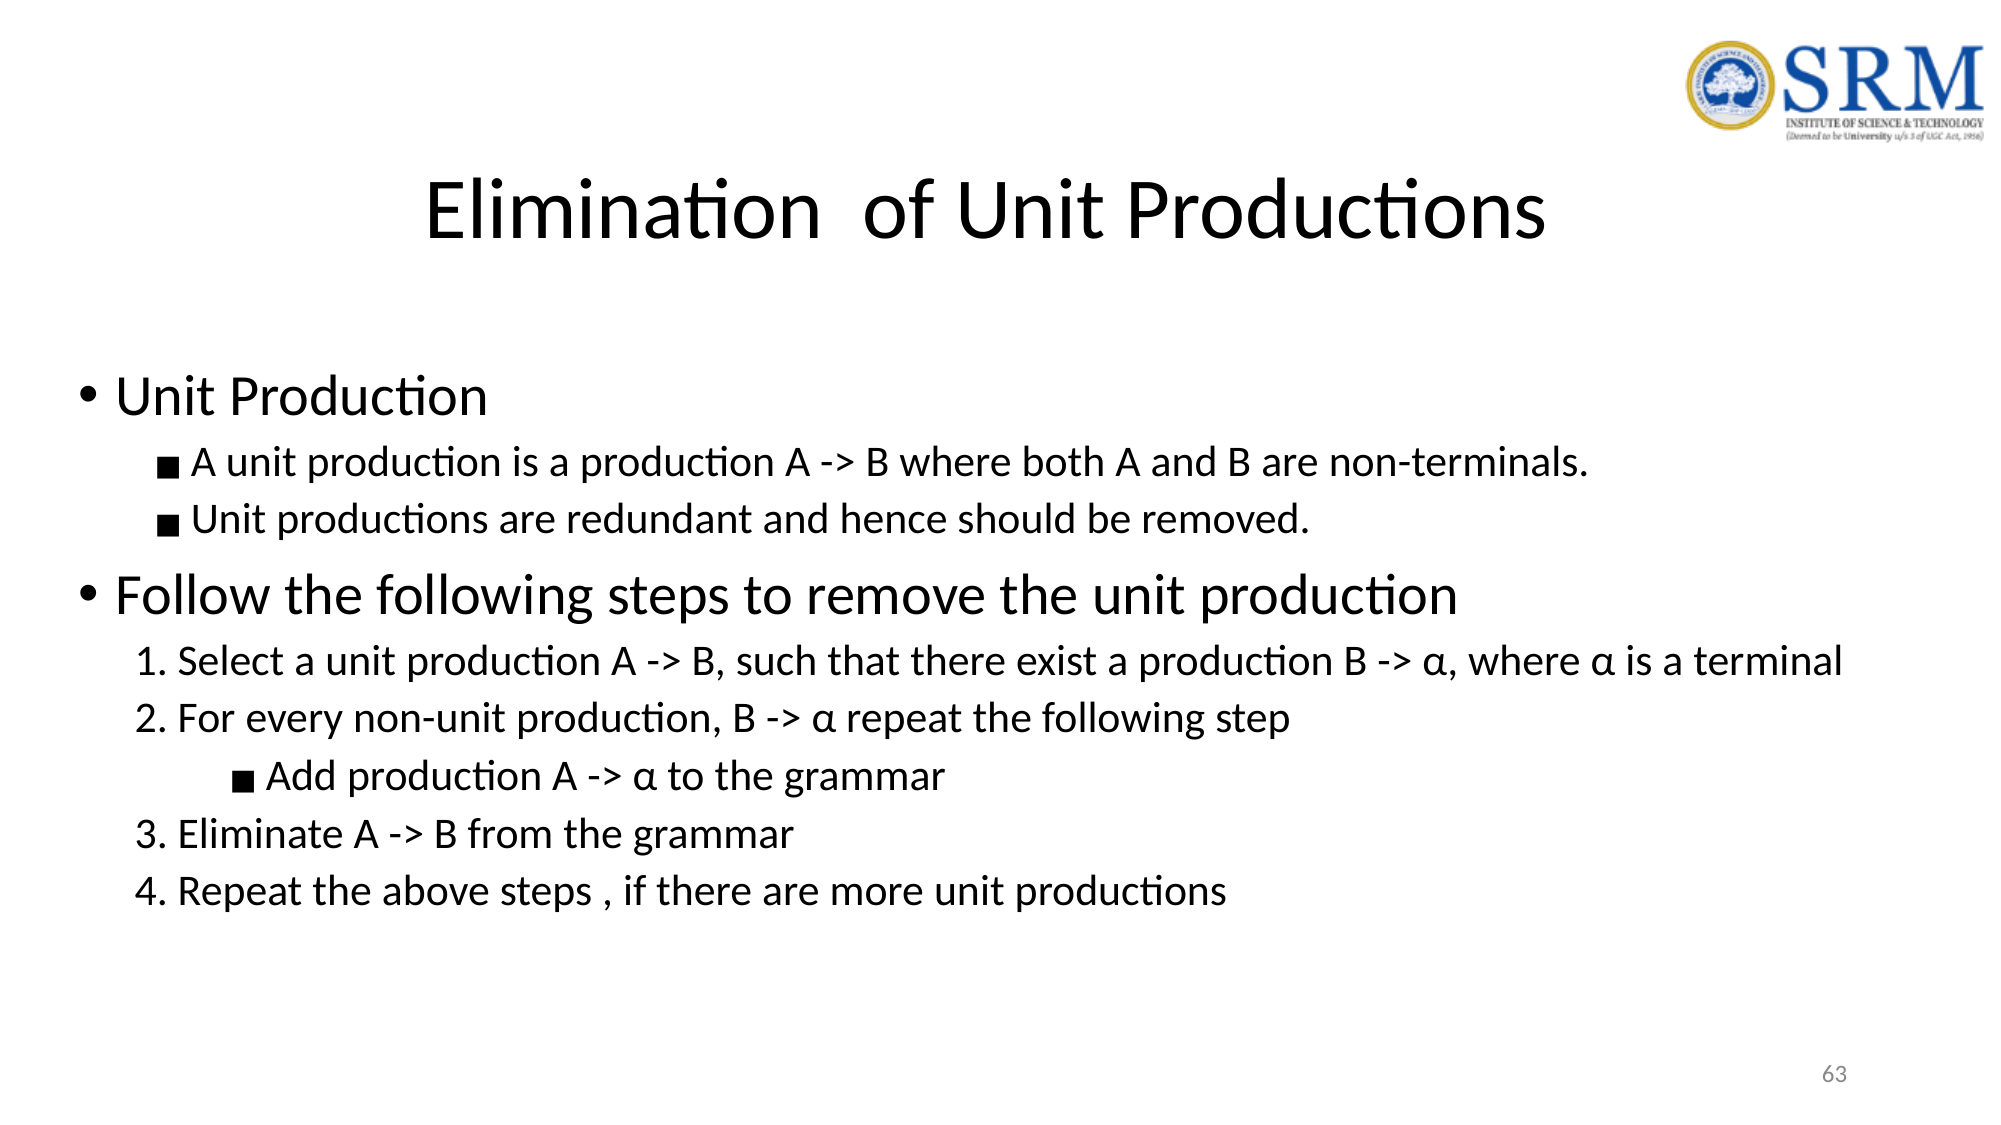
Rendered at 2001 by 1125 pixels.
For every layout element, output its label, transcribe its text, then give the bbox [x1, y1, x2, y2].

title Elimination of Unit Productions [340, 155, 1634, 265]
list Unit Production A unit production is a production A -> B where both A and B are non-terminals. Unit productions are redundant and hence should be removed. Follow the following steps to remove the unit production 1. Select a unit production A -> B, such that there exist a production B -> α, where α is a terminal 2. For every non-unit production, B -> α repeat the following step Add production A -> α to the grammar 3. Eliminate A -> B from the grammar 4. Repeat the above steps , if there are more unit productions [63, 357, 1901, 994]
slide_number 63 [1412, 1042, 1863, 1103]
picture [1674, 0, 1993, 182]
